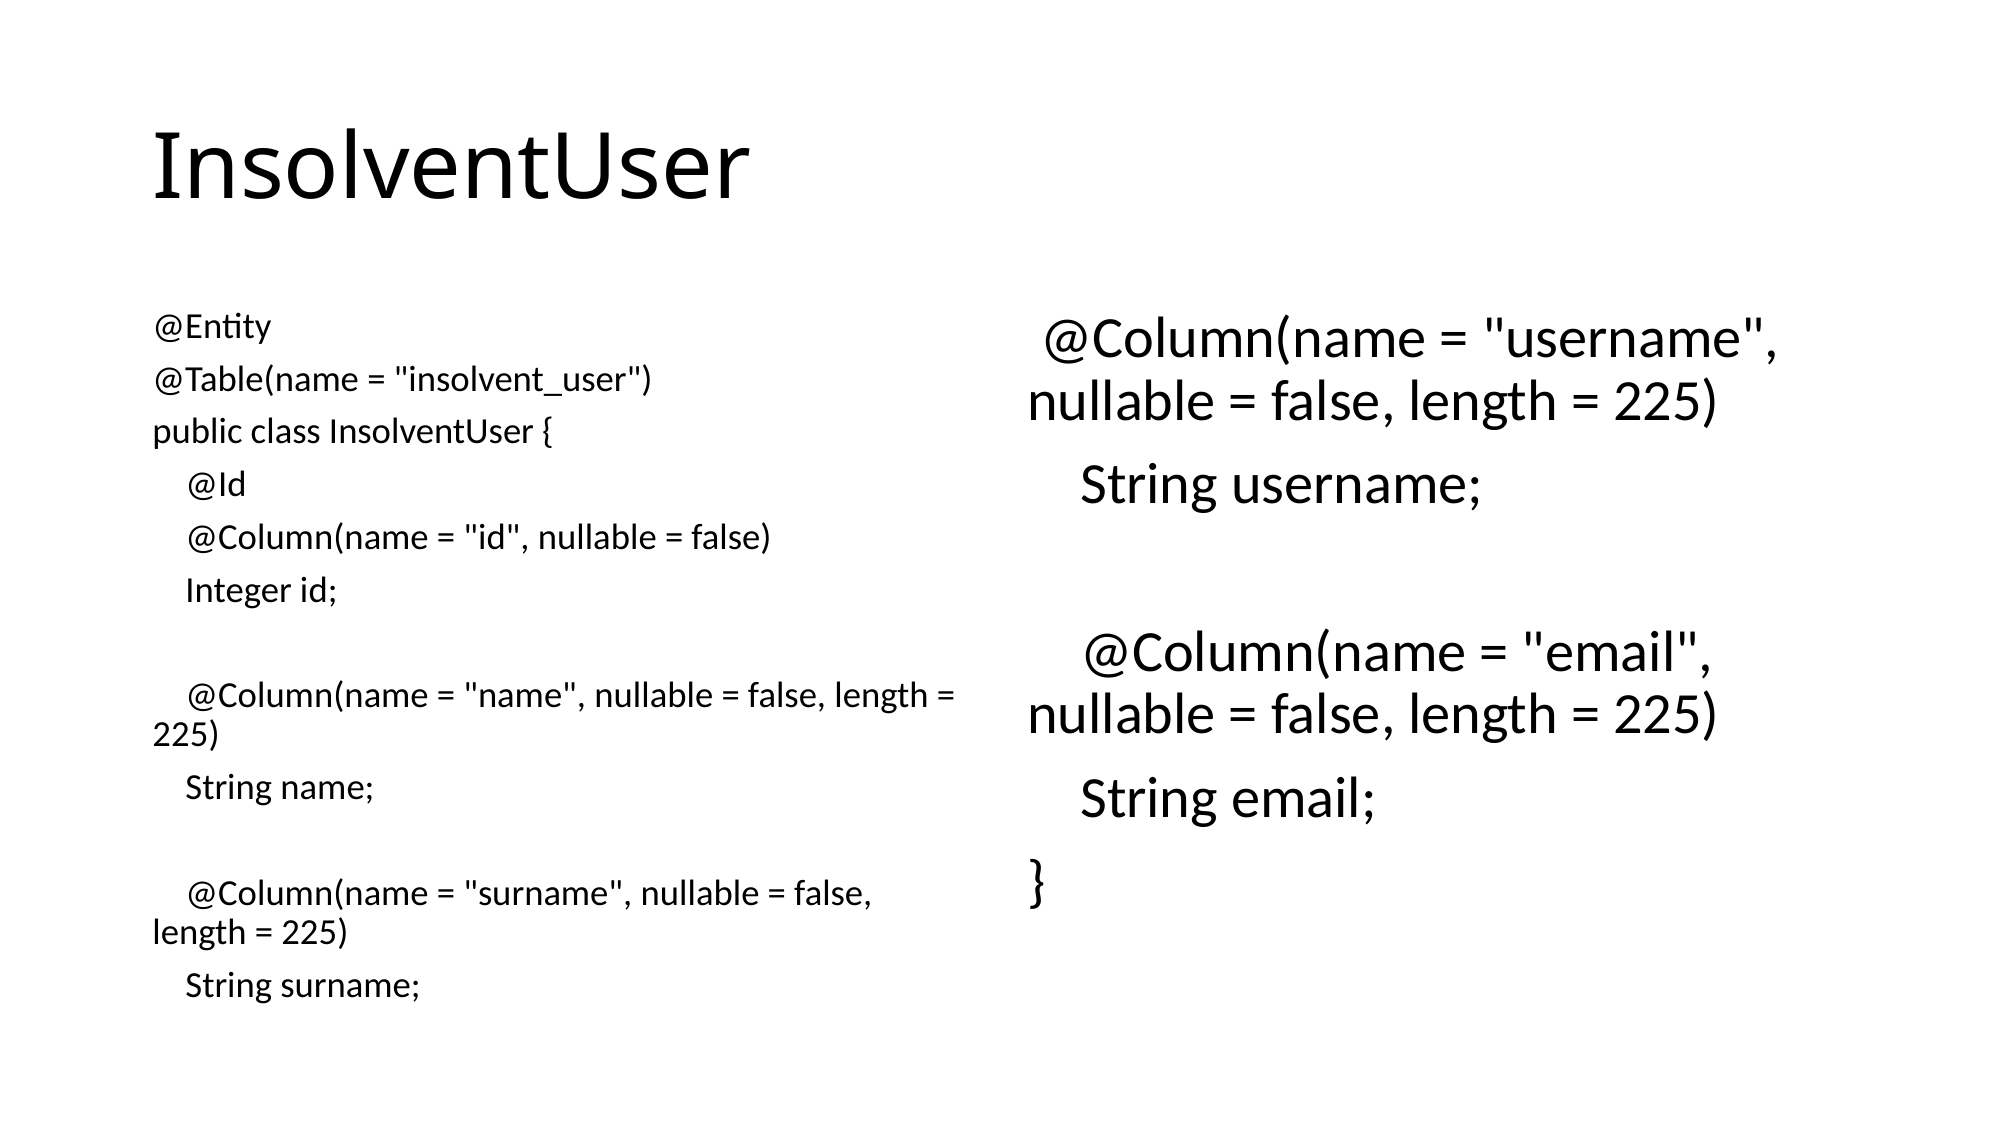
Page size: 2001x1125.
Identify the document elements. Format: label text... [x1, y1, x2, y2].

list @Column(name = "username", nullable = false, length = 225) String username; @Column(name = "email", nullable = false, length = 225) String email; } [1012, 299, 1863, 1014]
list @Entity @Table(name = "insolvent_user") public class InsolventUser { @Id @Column(name = "id", nullable = false) Integer id; @Column(name = "name", nullable = false, length = 225) String name; @Column(name = "surname", nullable = false, length = 225) String surname; [137, 299, 988, 1014]
title InsolventUser [137, 59, 1863, 278]
